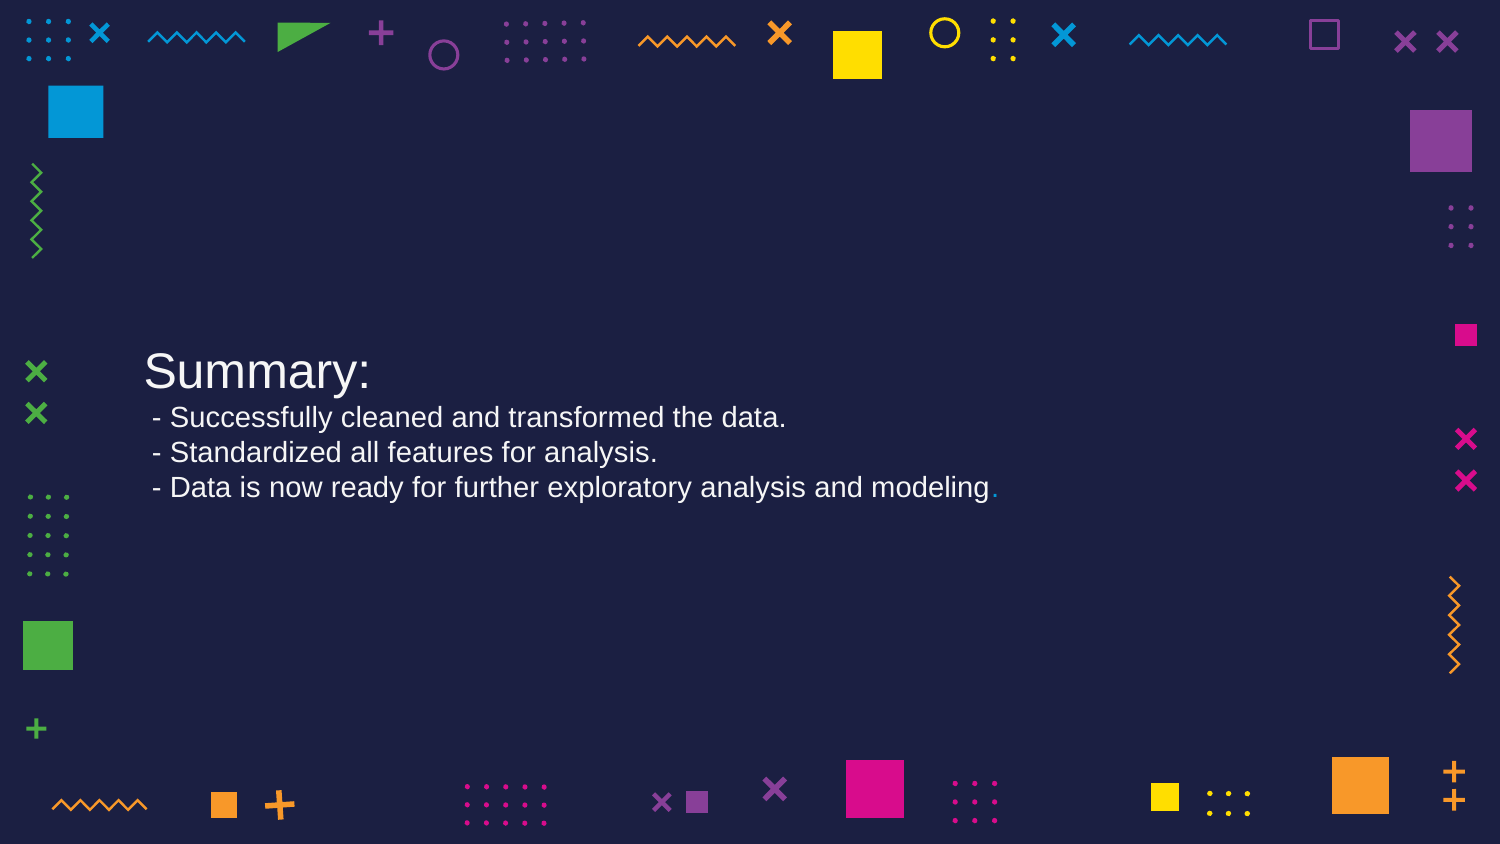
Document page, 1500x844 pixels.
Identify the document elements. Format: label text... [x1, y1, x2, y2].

text_box Summary: - Successfully cleaned and transformed the data. - Standardized all features for analysis. - Data is now ready for further exploratory analysis and modeling. [128, 330, 1045, 511]
